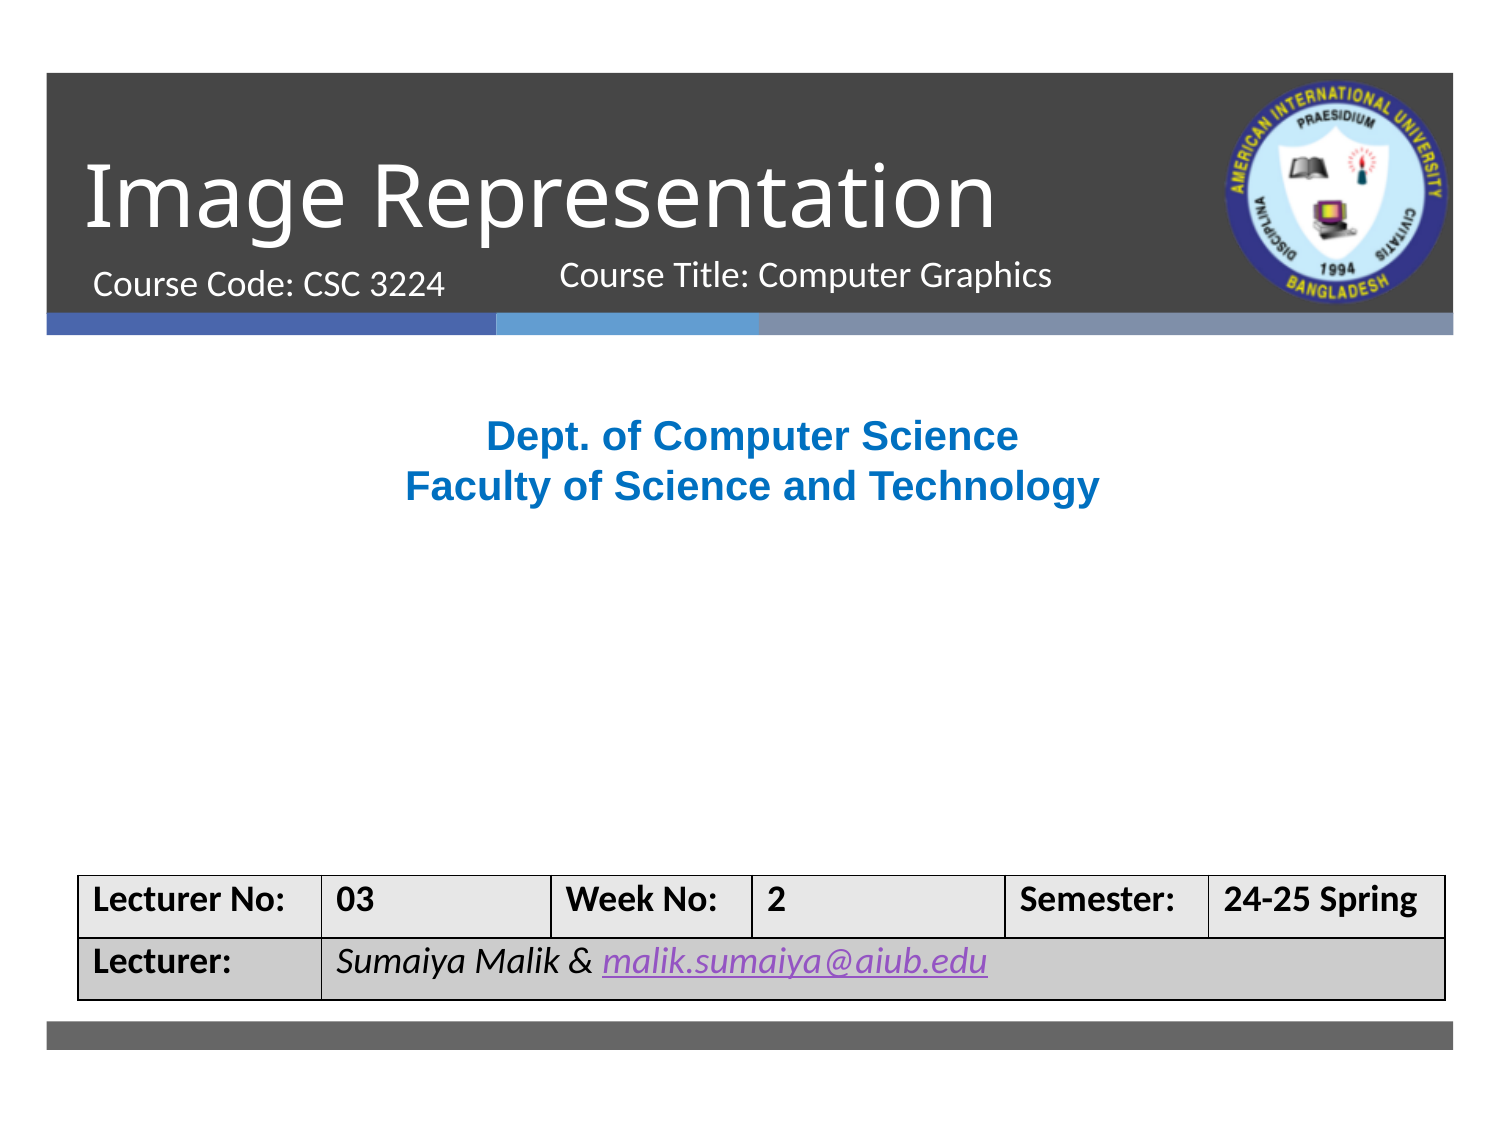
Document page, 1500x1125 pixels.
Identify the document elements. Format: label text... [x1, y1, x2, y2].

title Image Representation [69, 73, 1351, 253]
table_header Semester: [1006, 876, 1208, 937]
table_header 2 [753, 876, 1004, 937]
table_cell Sumaiya Malik & malik.sumaiya@aiub.edu [322, 939, 1444, 999]
table_header 24-25 Spring [1209, 876, 1444, 937]
text_box Course Title: Computer Graphics [544, 252, 1228, 332]
table_cell Lecturer: [79, 939, 321, 999]
text_box Dept. of Computer Science Faculty of Science and Technology [12, 401, 1493, 517]
table_header Week No: [552, 876, 751, 937]
picture [1228, 75, 1454, 310]
table_header Lecturer No: [79, 876, 321, 937]
subtitle Course Code: CSC 3224 [78, 251, 536, 331]
table_header 03 [322, 876, 550, 937]
